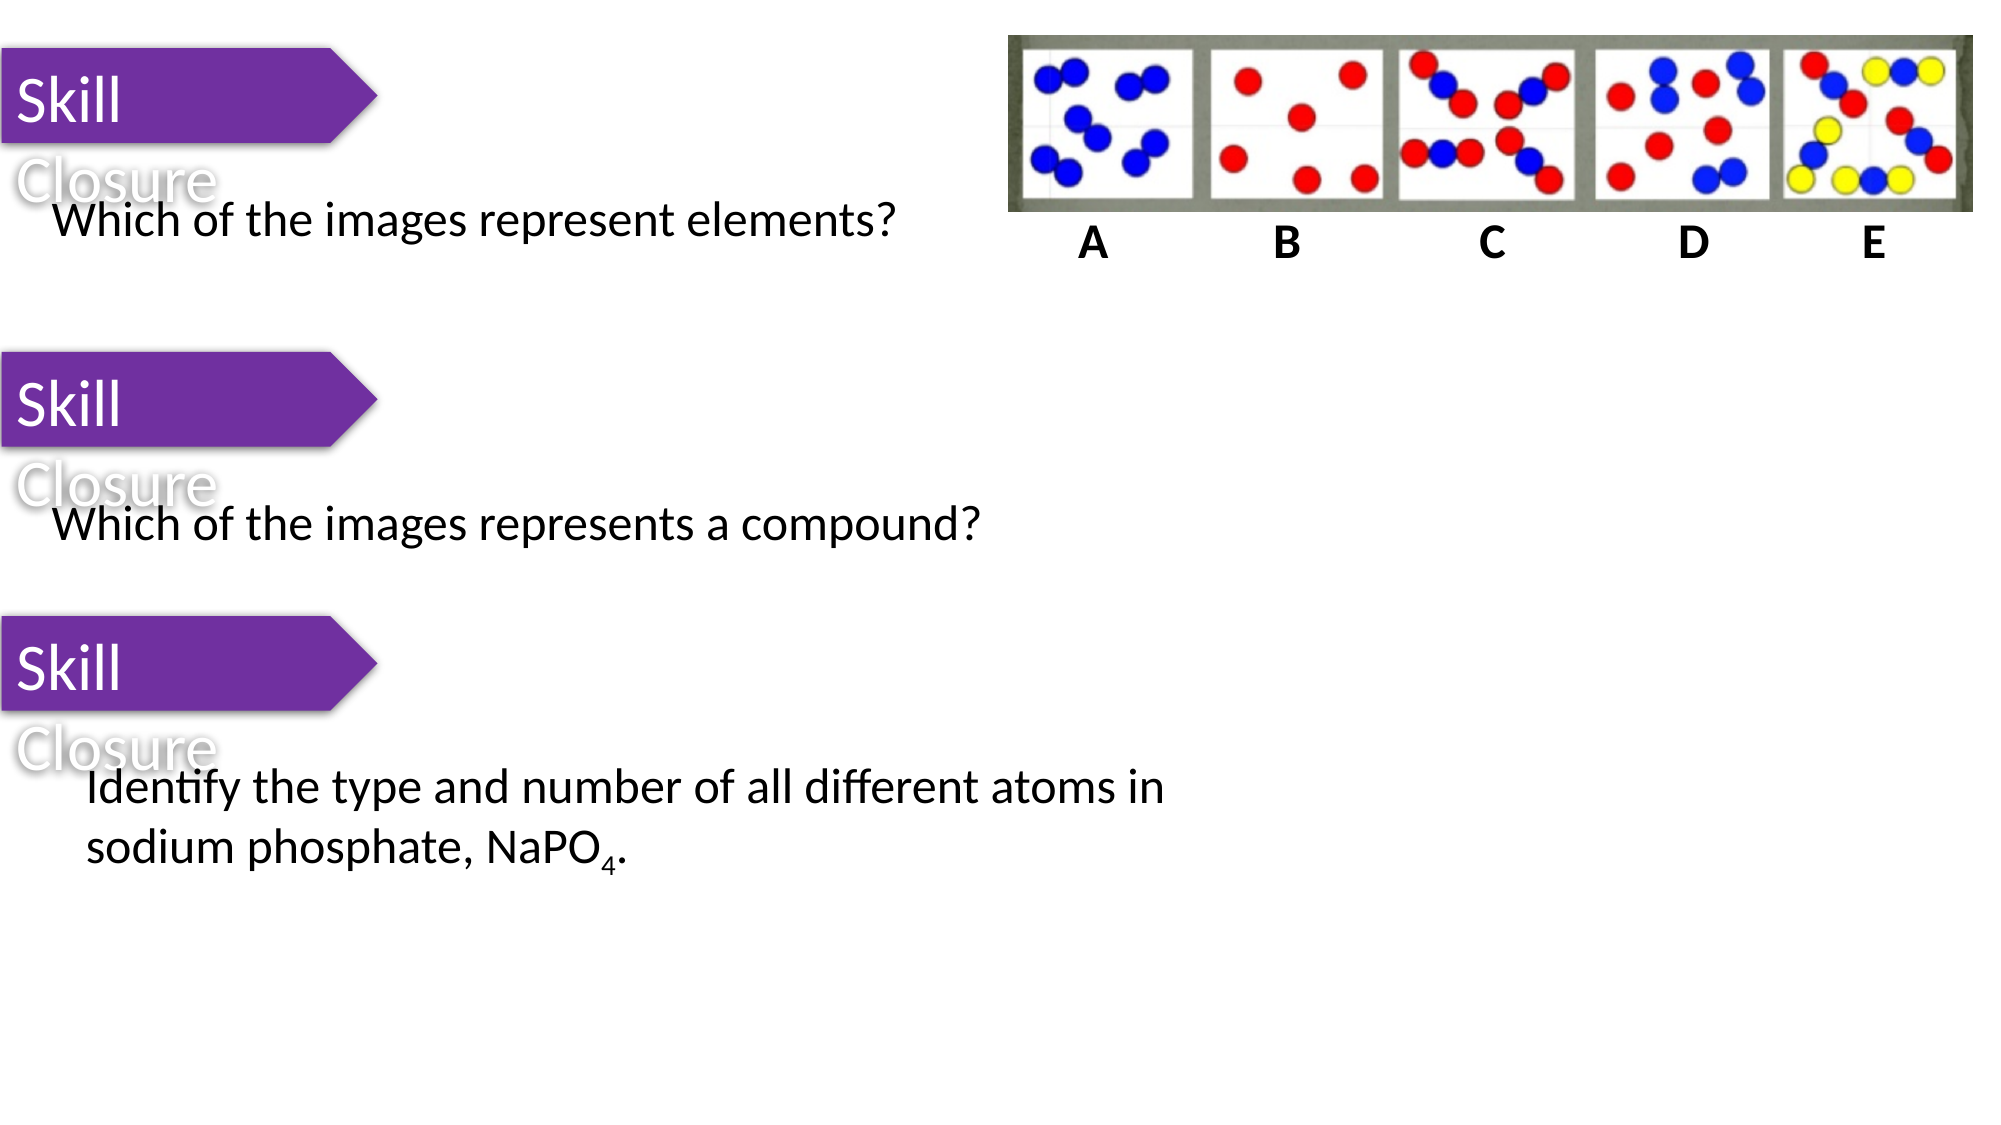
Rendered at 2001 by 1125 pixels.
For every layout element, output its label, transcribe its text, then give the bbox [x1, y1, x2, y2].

text_box Skill Closure [1, 48, 378, 143]
text_box Which of the images represents a compound? [36, 483, 1647, 558]
text_box Identify the type and number of all different atoms in sodium phosphate, NaPO4. [70, 745, 1330, 889]
text_box A B C D E [1063, 212, 1943, 277]
text_box Skill Closure [1, 351, 378, 447]
text_box Skill Closure [1, 616, 378, 711]
text_box Which of the images represent elements? [36, 178, 1063, 254]
picture [1008, 35, 1973, 212]
